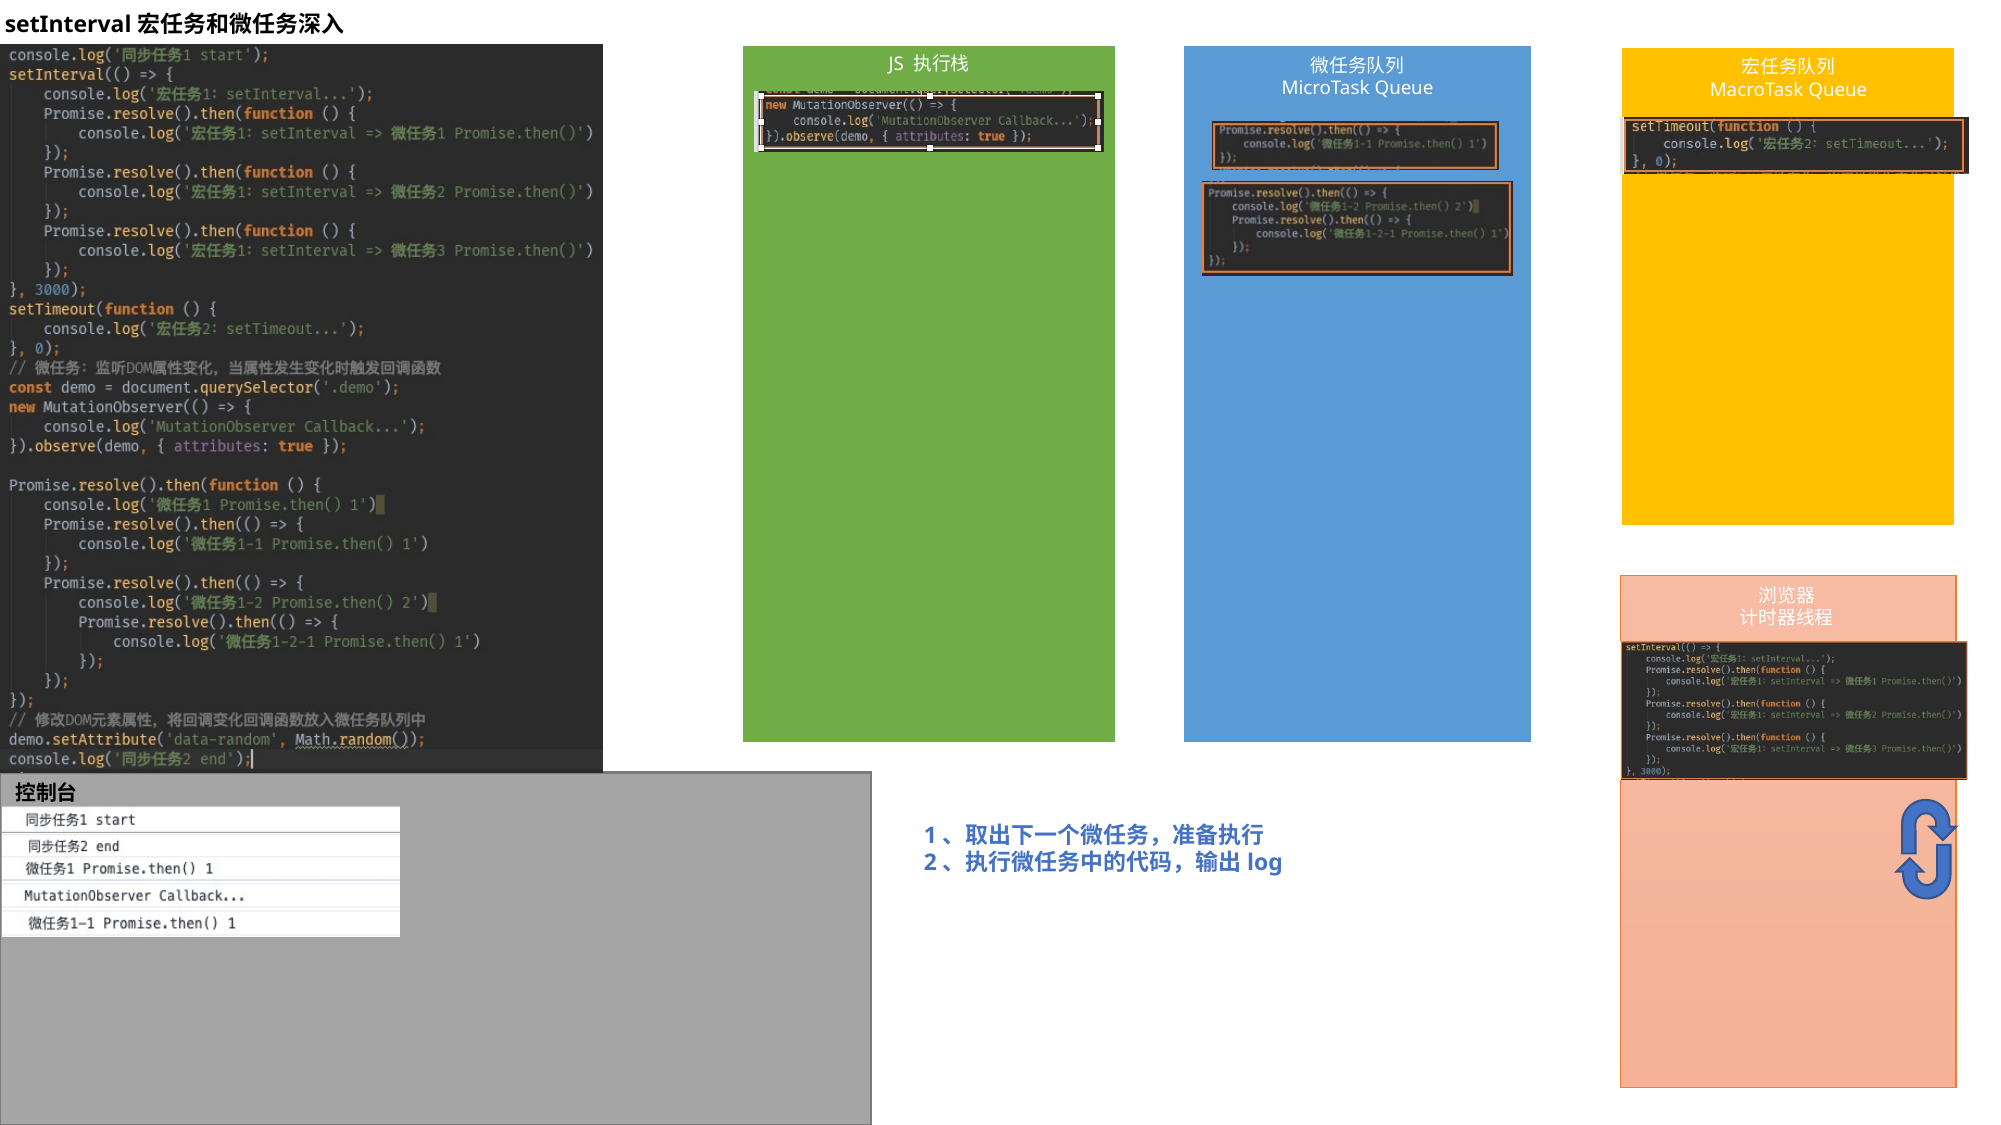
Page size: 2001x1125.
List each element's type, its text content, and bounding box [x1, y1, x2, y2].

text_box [1620, 780, 1957, 1088]
picture [0, 44, 603, 773]
text_box [0, 771, 872, 1125]
picture [1212, 121, 1499, 170]
picture [2, 806, 401, 832]
picture [1620, 641, 1969, 780]
text_box [740, 43, 1118, 745]
picture [754, 91, 1105, 152]
text_box 1、取出下一个微任务，准备执行 2、执行微任务中的代码，输出log [908, 812, 1298, 883]
picture [1202, 181, 1513, 276]
picture [2, 833, 401, 937]
text_box 控制台 [0, 773, 93, 813]
text_box 微任务队列 MicroTask Queue [1266, 45, 1448, 106]
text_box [1620, 46, 1957, 117]
text_box [1181, 43, 1534, 745]
text_box setInterval宏任务和微任务深入 [0, 1, 359, 44]
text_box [1620, 174, 1957, 527]
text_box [1620, 575, 1957, 641]
picture [1620, 117, 1969, 174]
text_box JS 执行栈 [873, 44, 985, 82]
